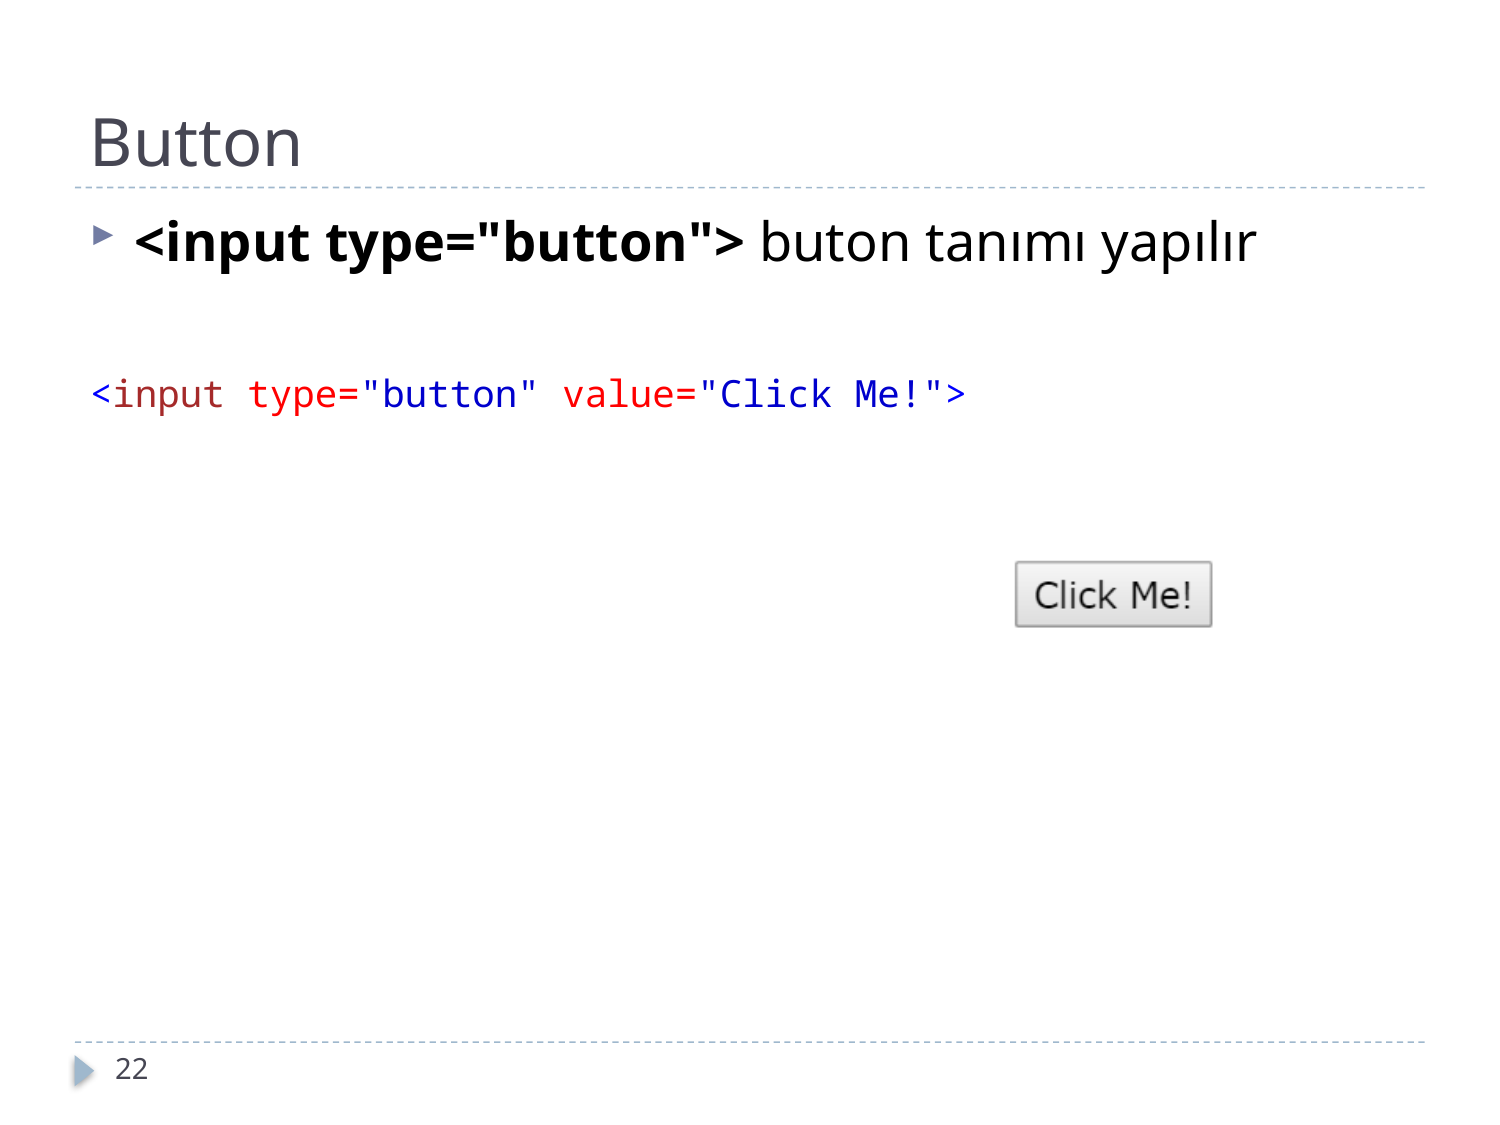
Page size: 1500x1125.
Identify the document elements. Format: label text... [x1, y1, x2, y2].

picture [997, 539, 1219, 631]
title Button [75, 24, 1425, 188]
text_box <input type="button" value="Click Me!"> [75, 362, 1459, 423]
list <input type="button"> buton tanımı yapılır [75, 423, 1425, 1010]
slide_number 22 [100, 1042, 426, 1103]
list <input type="button"> buton tanımı yapılır [75, 200, 1425, 362]
